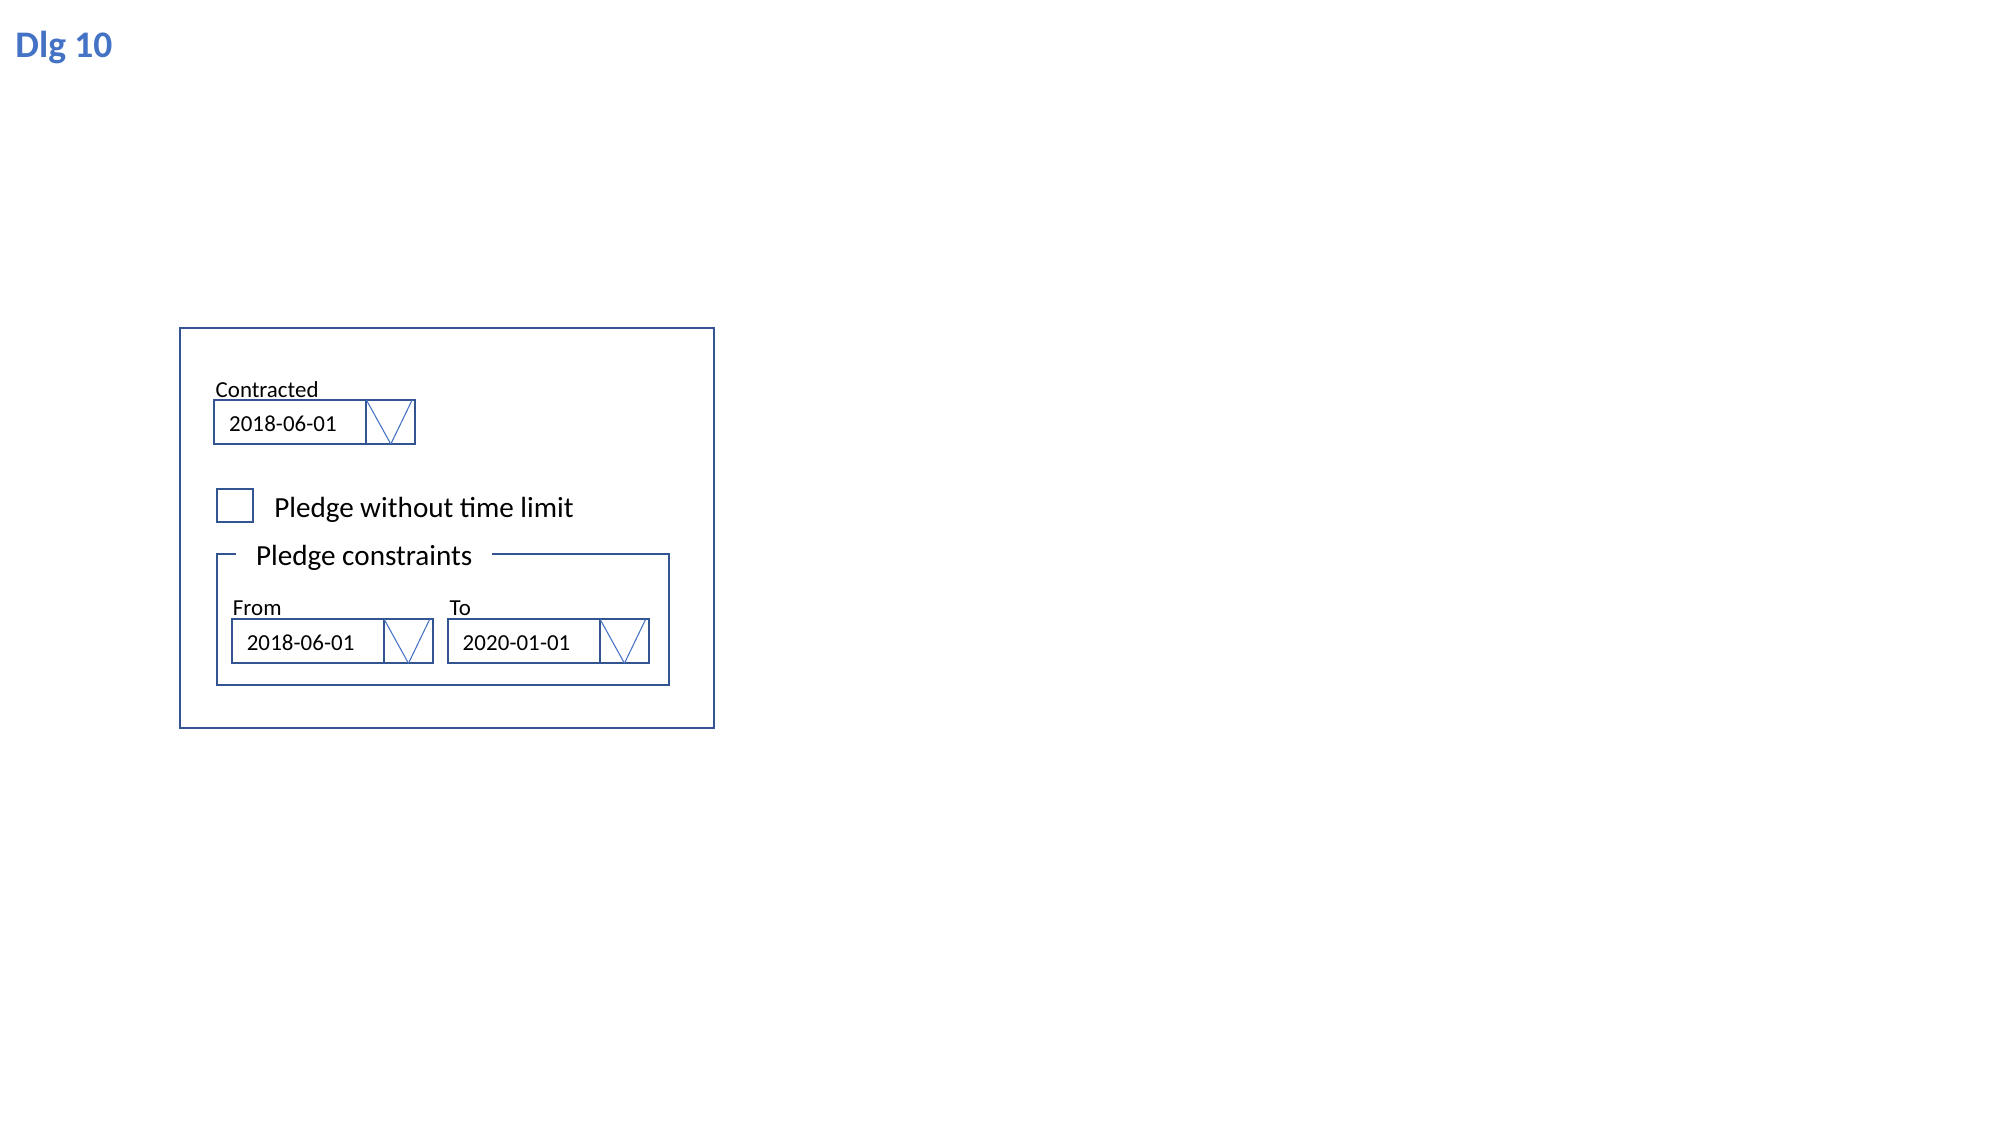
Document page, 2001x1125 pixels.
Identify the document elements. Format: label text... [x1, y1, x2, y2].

text_box [179, 327, 715, 729]
text_box Dlg 10 [0, 12, 128, 73]
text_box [448, 619, 649, 664]
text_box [214, 400, 416, 445]
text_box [217, 542, 669, 685]
text_box [216, 488, 254, 523]
text_box Contracted [200, 366, 334, 409]
text_box Pledge without time limit [259, 481, 589, 531]
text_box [232, 619, 433, 664]
